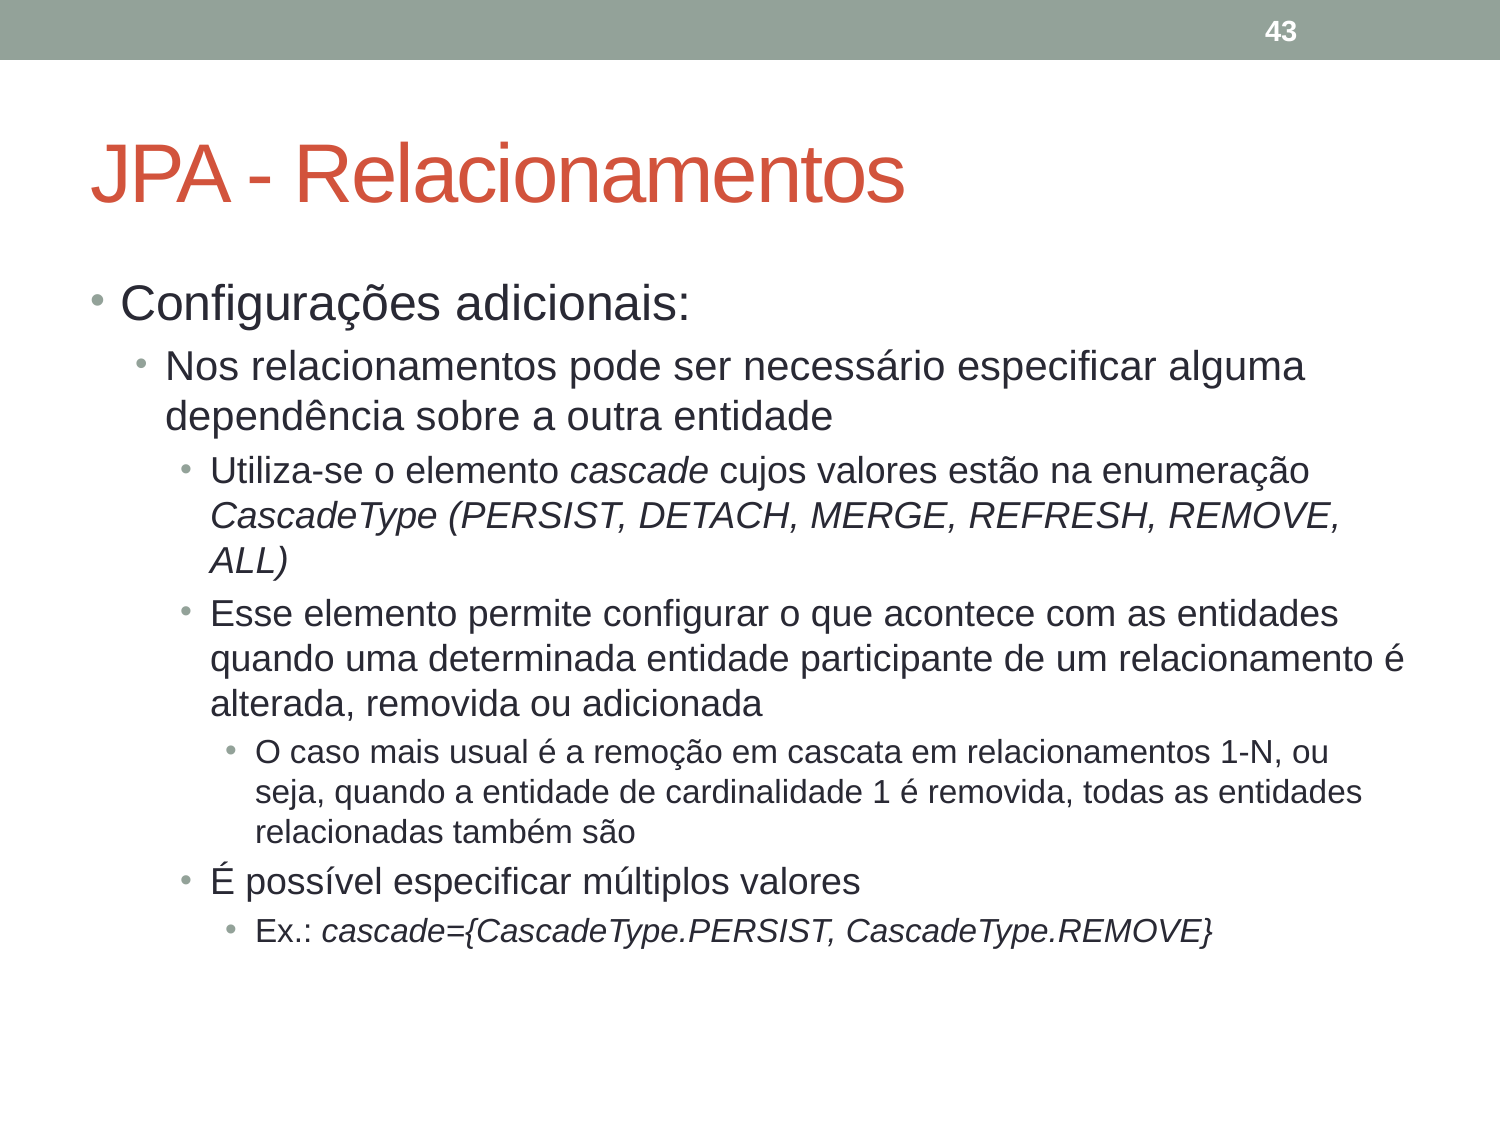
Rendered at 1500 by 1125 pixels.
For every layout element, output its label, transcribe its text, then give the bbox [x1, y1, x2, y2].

slide_number 43 [1250, 3, 1425, 57]
title JPA - Relacionamentos [75, 87, 1425, 250]
list Configurações adicionais: Nos relacionamentos pode ser necessário especificar alguma dependência sobre a outra entidade Utiliza-se o elemento cascade cujos valores estão na enumeração CascadeType (PERSIST, DETACH, MERGE, REFRESH, REMOVE, ALL) Esse elemento permite configurar o que acontece com as entidades quando uma determinada entidade participante de um relacionamento é alterada, removida ou adicionada O caso mais usual é a remoção em cascata em relacionamentos 1-N, ou seja, quando a entidade de cardinalidade 1 é removida, todas as entidades relacionadas também são É possível especificar múltiplos valores Ex.: cascade={CascadeType.PERSIST, CascadeType.REMOVE} [75, 262, 1425, 1063]
